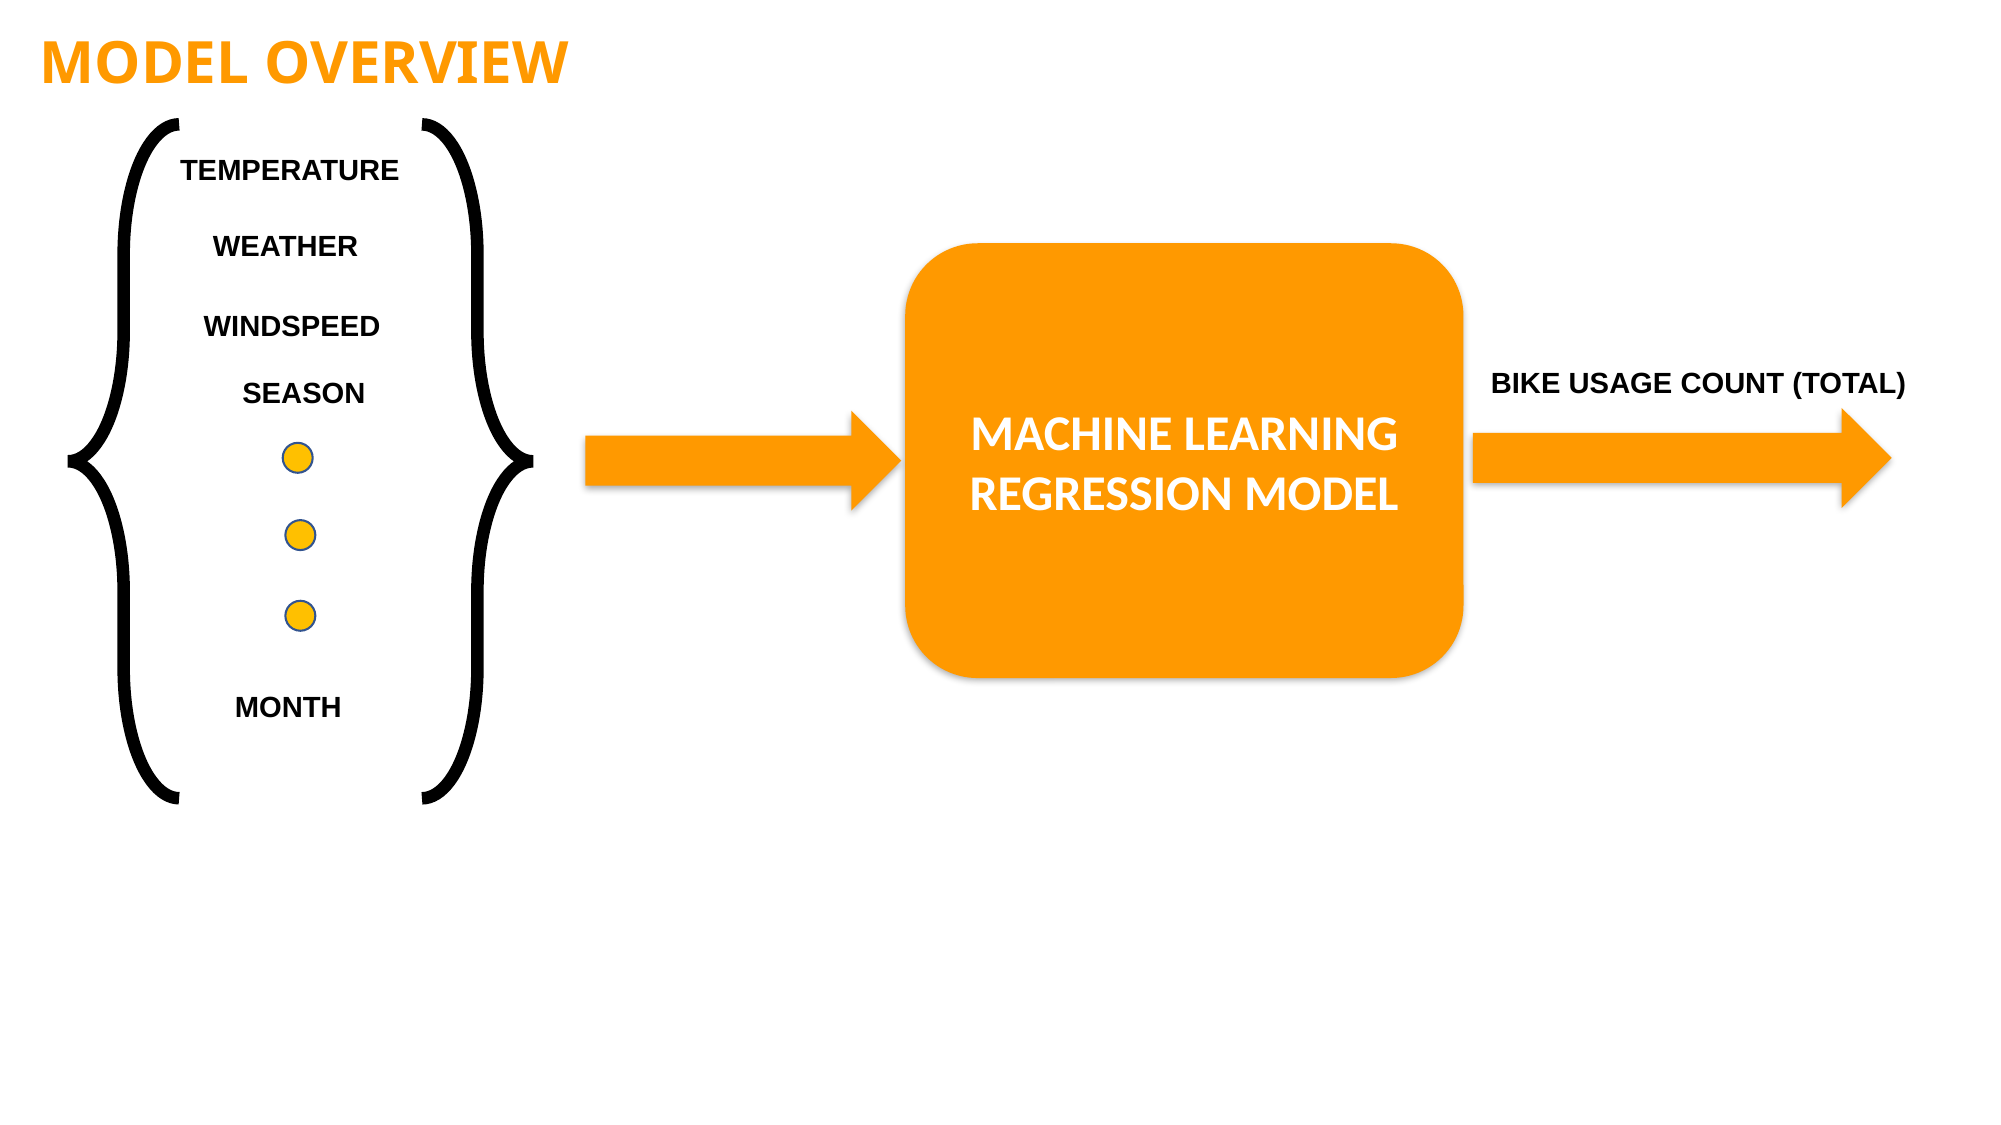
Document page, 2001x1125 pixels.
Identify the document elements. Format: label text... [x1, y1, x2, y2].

text_box WINDSPEED [188, 300, 396, 351]
text_box MODEL OVERVIEW [24, 17, 1535, 103]
text_box [421, 123, 533, 799]
text_box WEATHER [198, 219, 374, 270]
text_box MACHINE LEARNING REGRESSION MODEL [904, 242, 1465, 680]
text_box SEASON [227, 367, 381, 418]
text_box [281, 441, 314, 474]
text_box [68, 123, 180, 799]
text_box [584, 408, 903, 514]
text_box MONTH [220, 681, 357, 732]
text_box BIKE USAGE COUNT (TOTAL) [1476, 356, 1922, 407]
text_box [1471, 407, 1894, 511]
text_box [284, 599, 317, 632]
text_box [284, 519, 317, 552]
text_box TEMPERATURE [180, 144, 415, 194]
